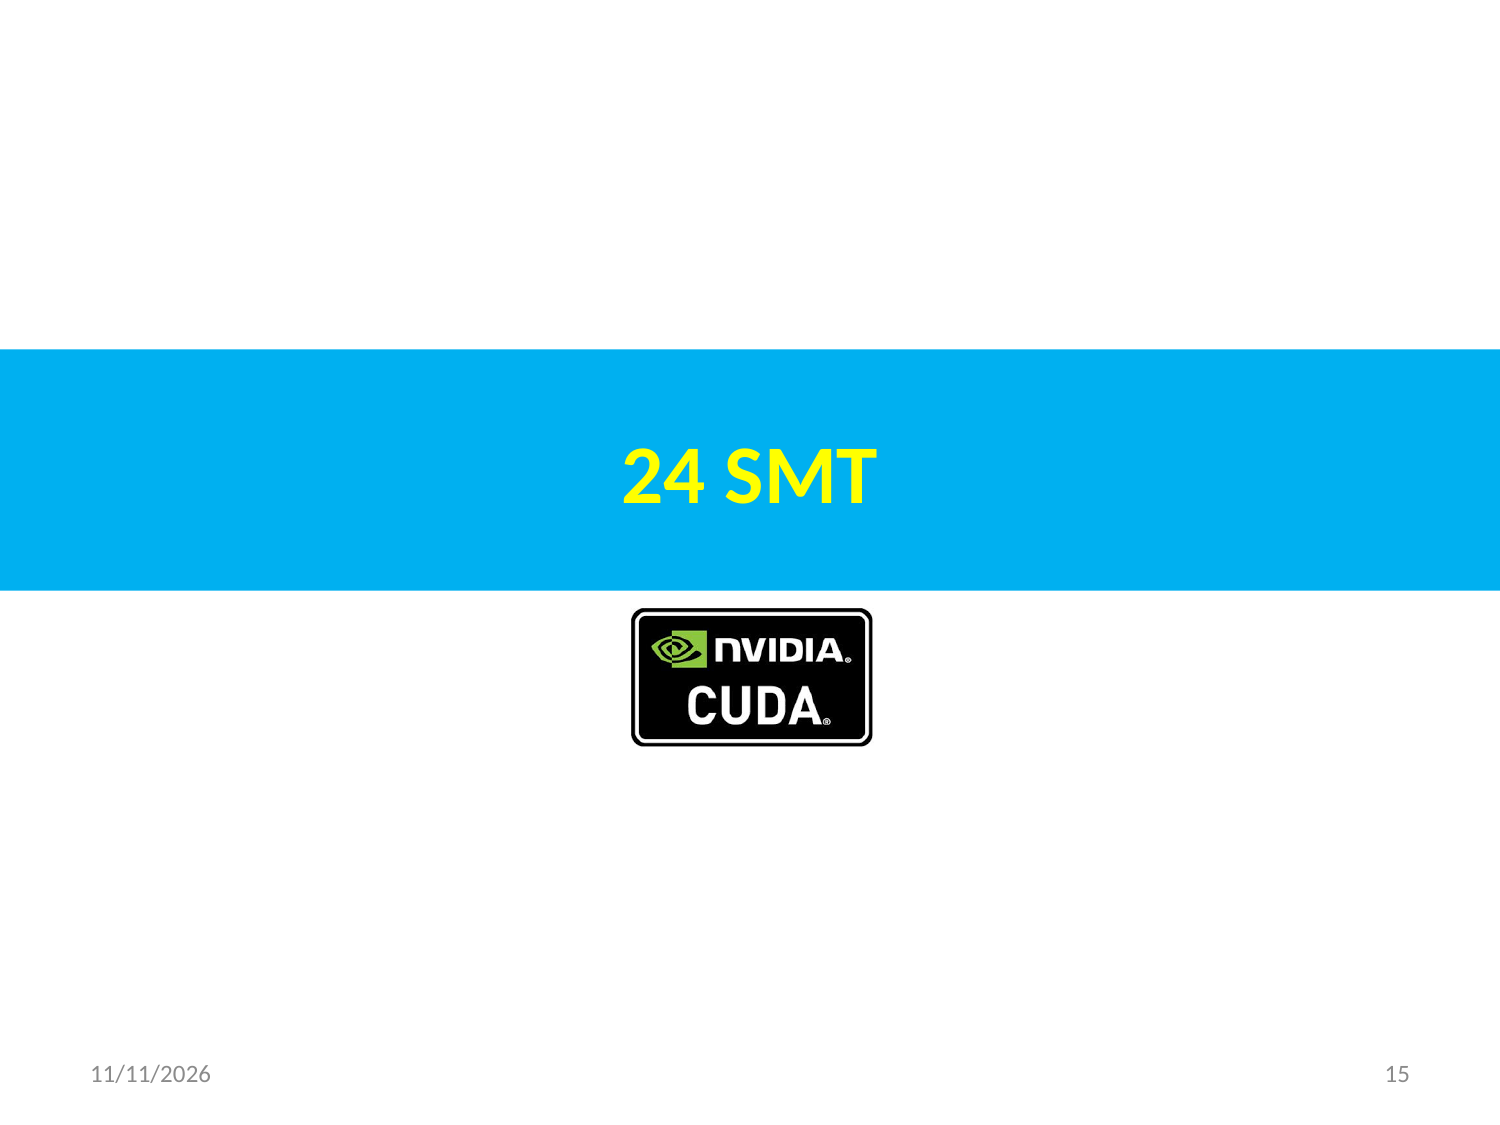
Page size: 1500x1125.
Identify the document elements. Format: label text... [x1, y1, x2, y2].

slide_number 15 [1074, 1042, 1425, 1103]
picture [619, 597, 883, 758]
title 24 SMT [0, 349, 1500, 591]
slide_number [75, 1042, 425, 1103]
